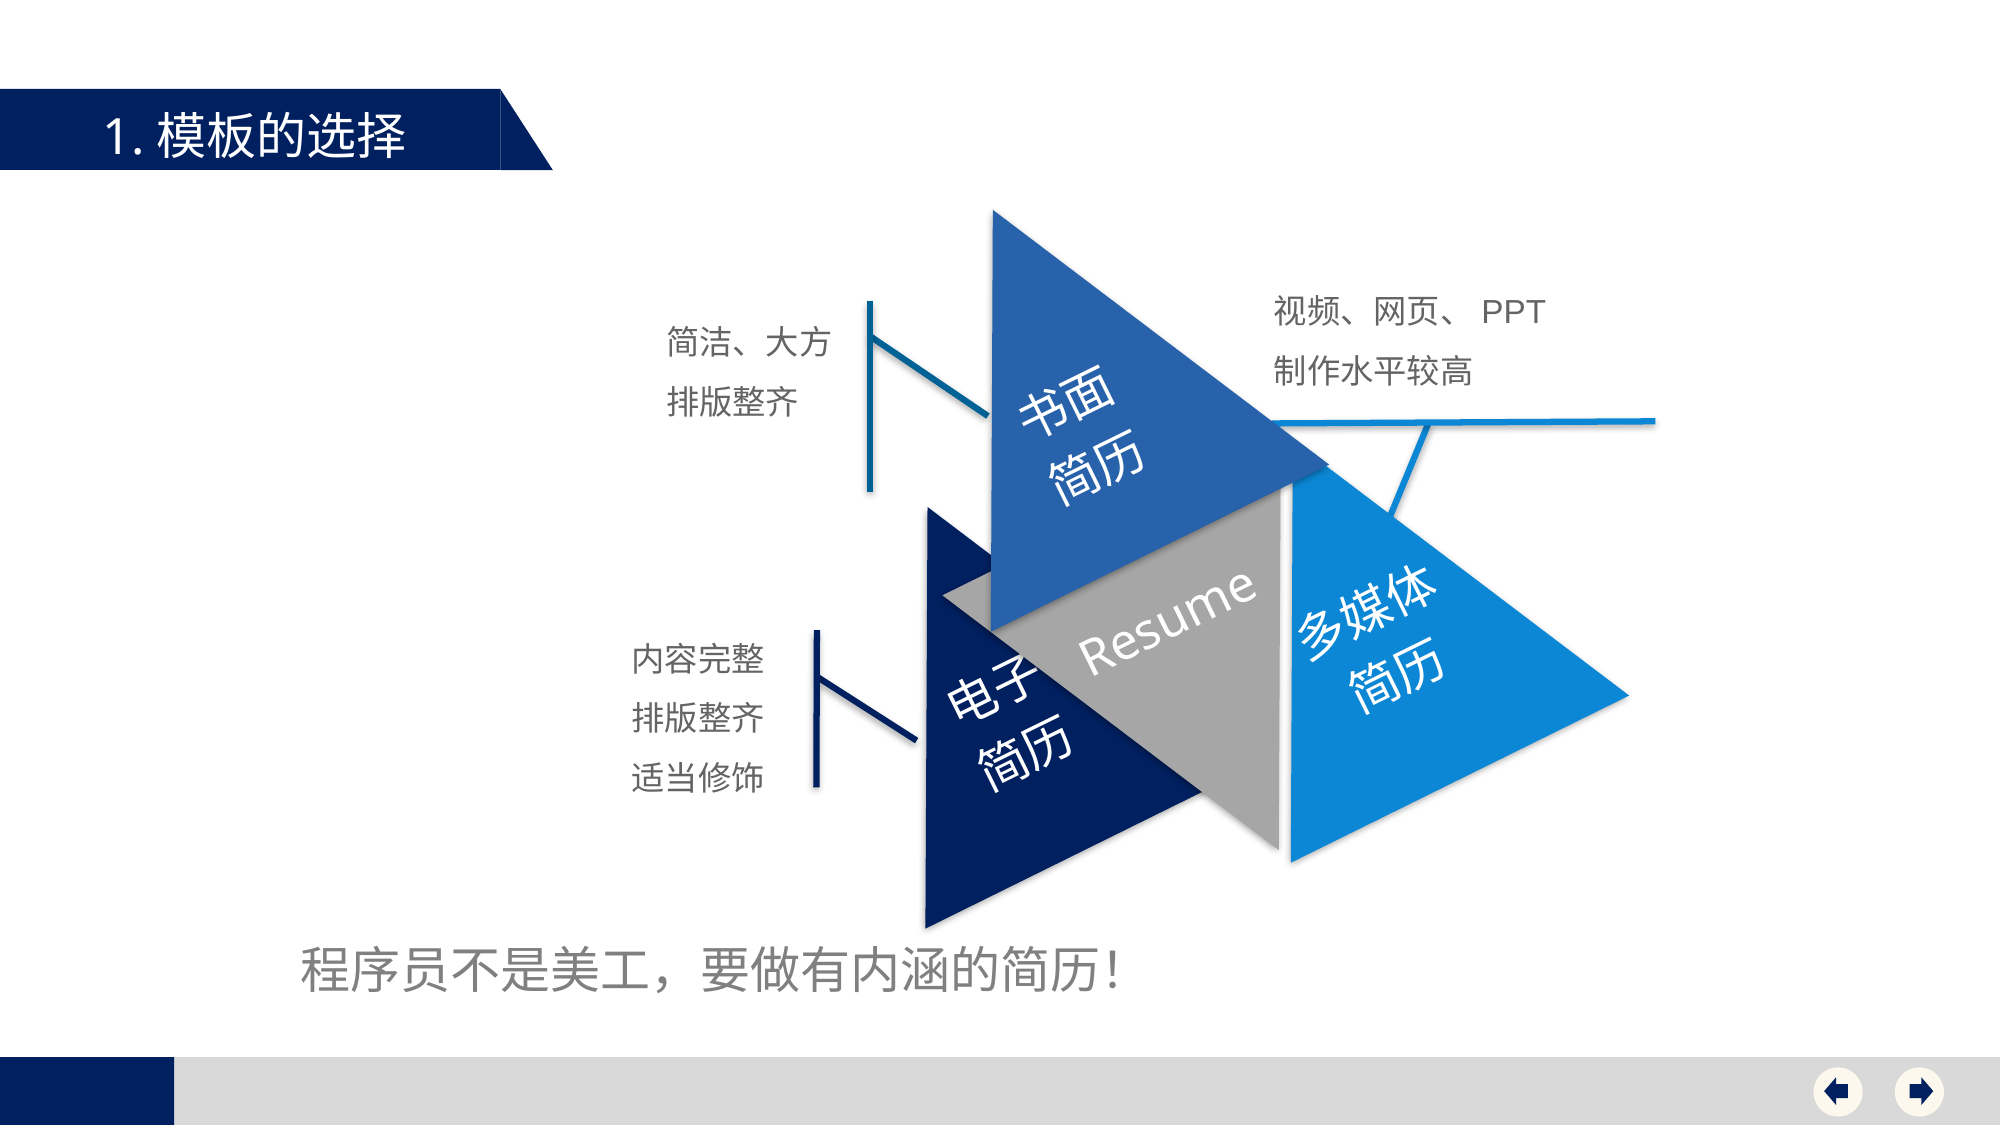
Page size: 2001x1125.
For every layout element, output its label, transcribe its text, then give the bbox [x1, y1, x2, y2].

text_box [887, 190, 1266, 568]
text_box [615, 610, 822, 808]
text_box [651, 293, 887, 493]
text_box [0, 88, 553, 173]
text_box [1266, 262, 1695, 535]
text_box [1266, 421, 1566, 799]
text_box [1894, 1067, 1944, 1117]
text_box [1813, 1067, 1863, 1117]
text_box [822, 487, 1006, 865]
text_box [1006, 492, 1384, 870]
text_box 程序员不是美工，要做有内涵的简历！ [285, 900, 1573, 1006]
